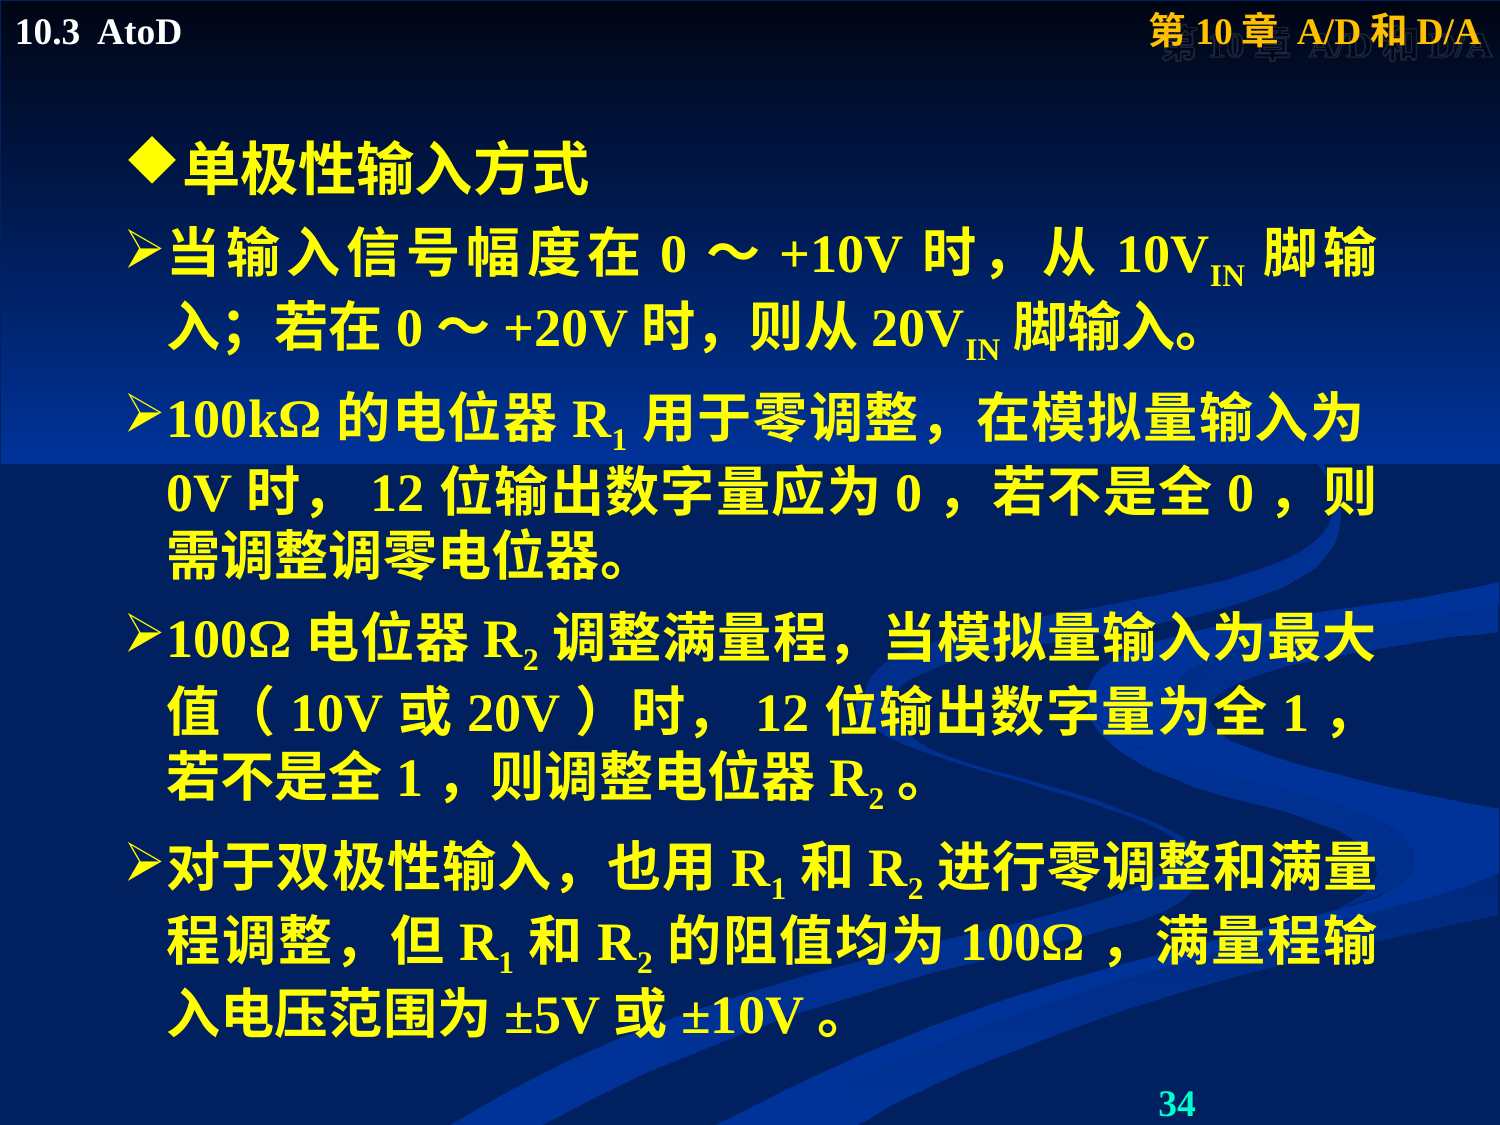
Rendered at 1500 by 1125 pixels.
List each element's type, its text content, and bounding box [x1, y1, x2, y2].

list 单极性输入方式 当输入信号幅度在0～+10V时，从10VIN脚输入；若在0～+20V时，则从20VIN脚输入。 100kΩ的电位器R1用于零调整，在模拟量输入为0V时，12位输出数字量应为0，若不是全0，则需调整调零电位器。 100Ω电位器R2调整满量程，当模拟量输入为最大值（10V或20V）时，12位输出数字量为全1，若不是全1，则调整电位器R2。 对于双极性输入，也用R1和R2进行零调整和满量程调整，但R1和R2的阻值均为100Ω，满量程输入电压范围为±5V或±10V。 [108, 124, 1394, 1043]
